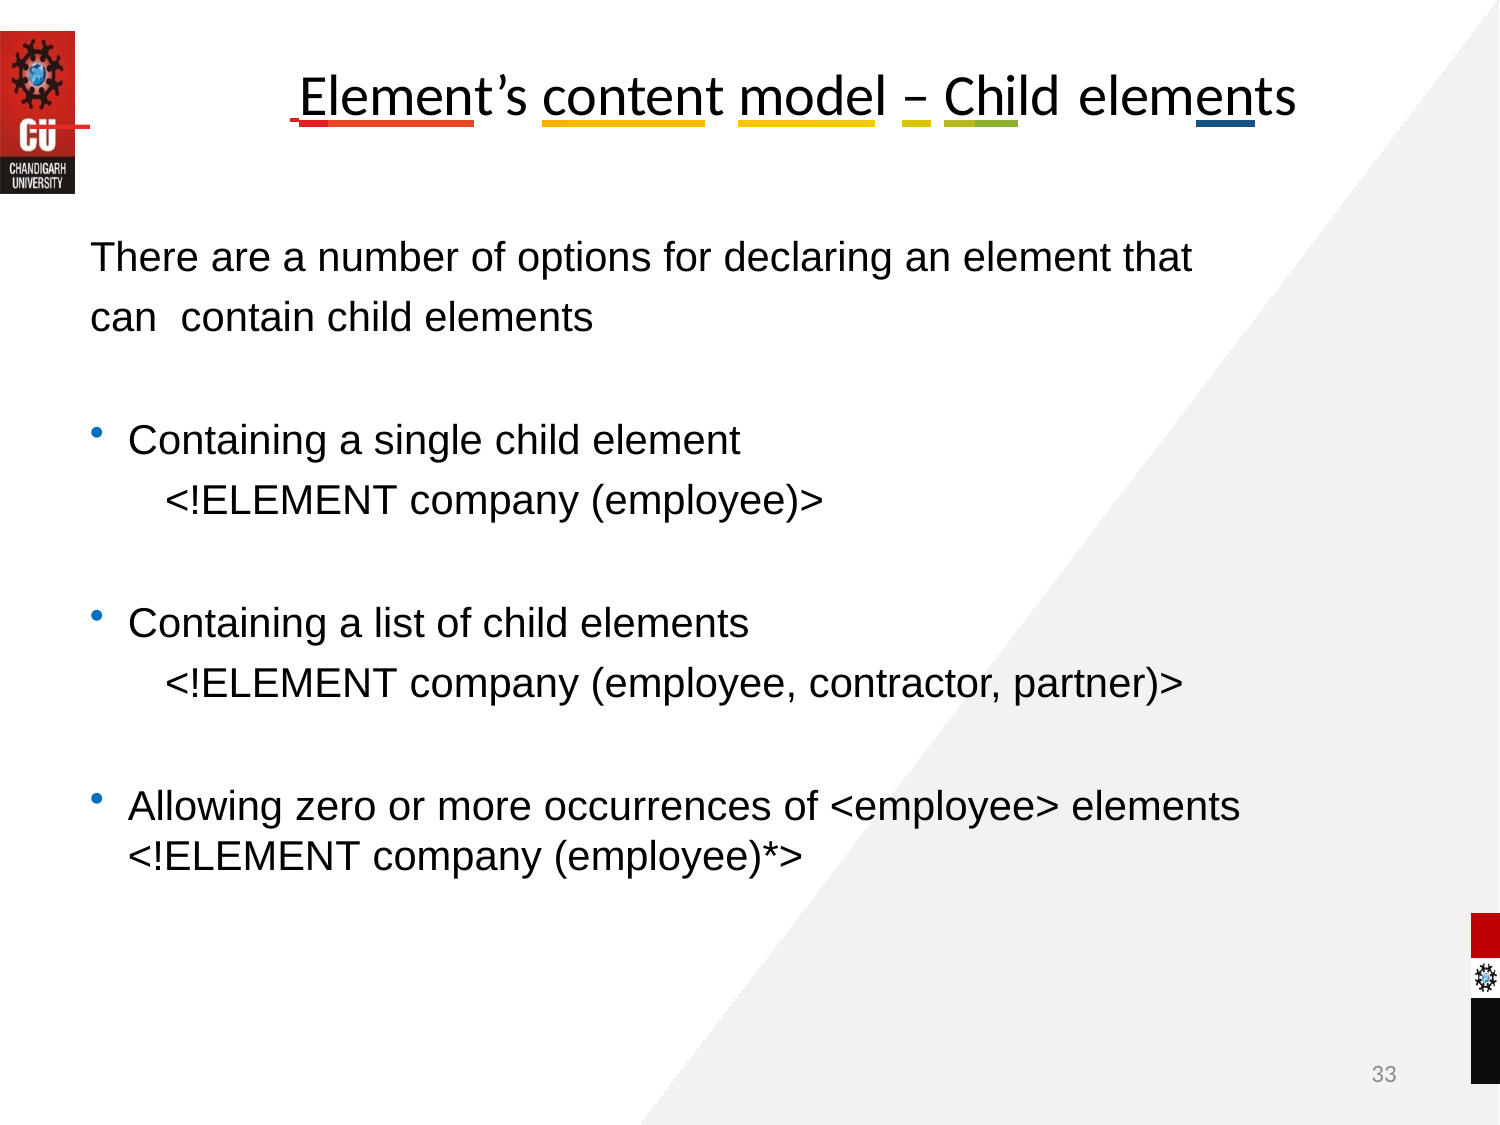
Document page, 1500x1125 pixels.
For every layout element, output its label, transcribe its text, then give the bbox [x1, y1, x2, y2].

text_box [29, 124, 90, 129]
text_box There are a number of options for declaring an element that can contain child elements Containing a single child element <!ELEMENT company (employee)> Containing a list of child elements <!ELEMENT company (employee, contractor, partner)> Allowing zero or more occurrences of <employee> elements <!ELEMENT company (employee)*> [87, 217, 1270, 879]
picture [0, 0, 1500, 1125]
slide_number 33 [1059, 746, 1397, 1125]
text_box Element’s content model – Child elements [274, 50, 1325, 135]
